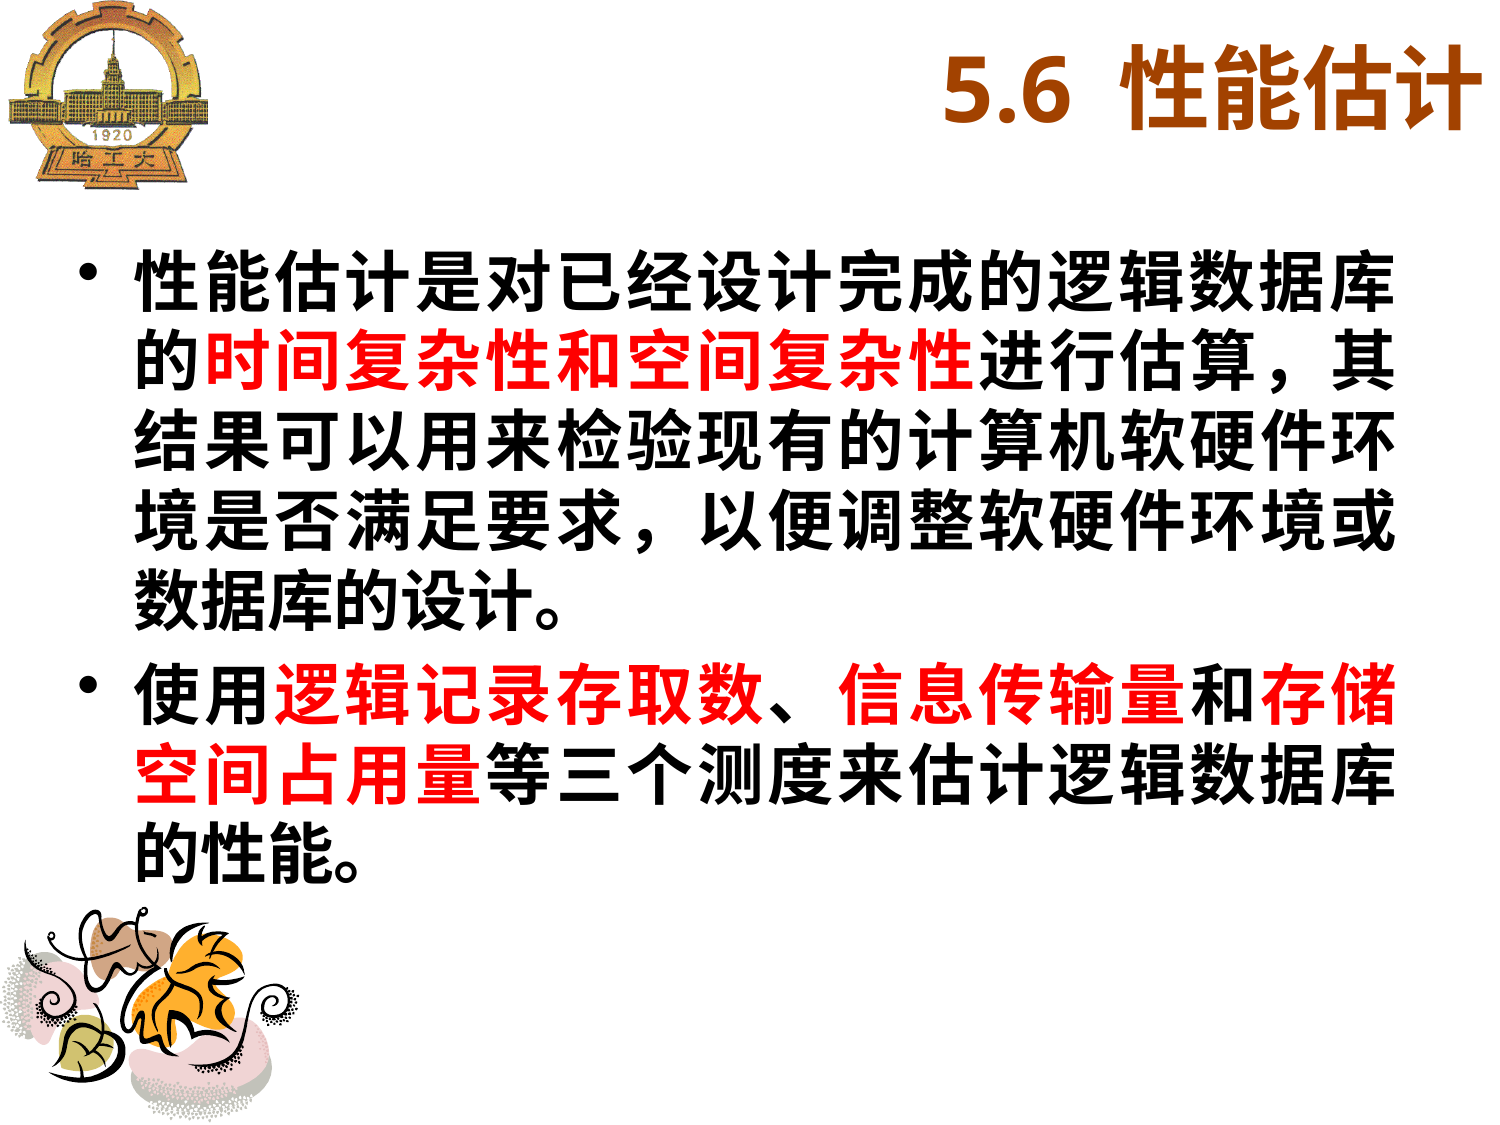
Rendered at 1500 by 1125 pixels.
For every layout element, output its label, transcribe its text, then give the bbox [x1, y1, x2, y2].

picture [0, 0, 219, 196]
subtitle 性能估计是对已经设计完成的逻辑数据库的时间复杂性和空间复杂性进行估算，其结果可以用来检验现有的计算机软硬件环境是否满足要求，以便调整软硬件环境或数据库的设计。 使用逻辑记录存取数、信息传输量和存储空间占用量等三个测度来估计逻辑数据库的性能。 [62, 231, 1413, 975]
text_box 5.6 性能估计 [208, 0, 1500, 174]
